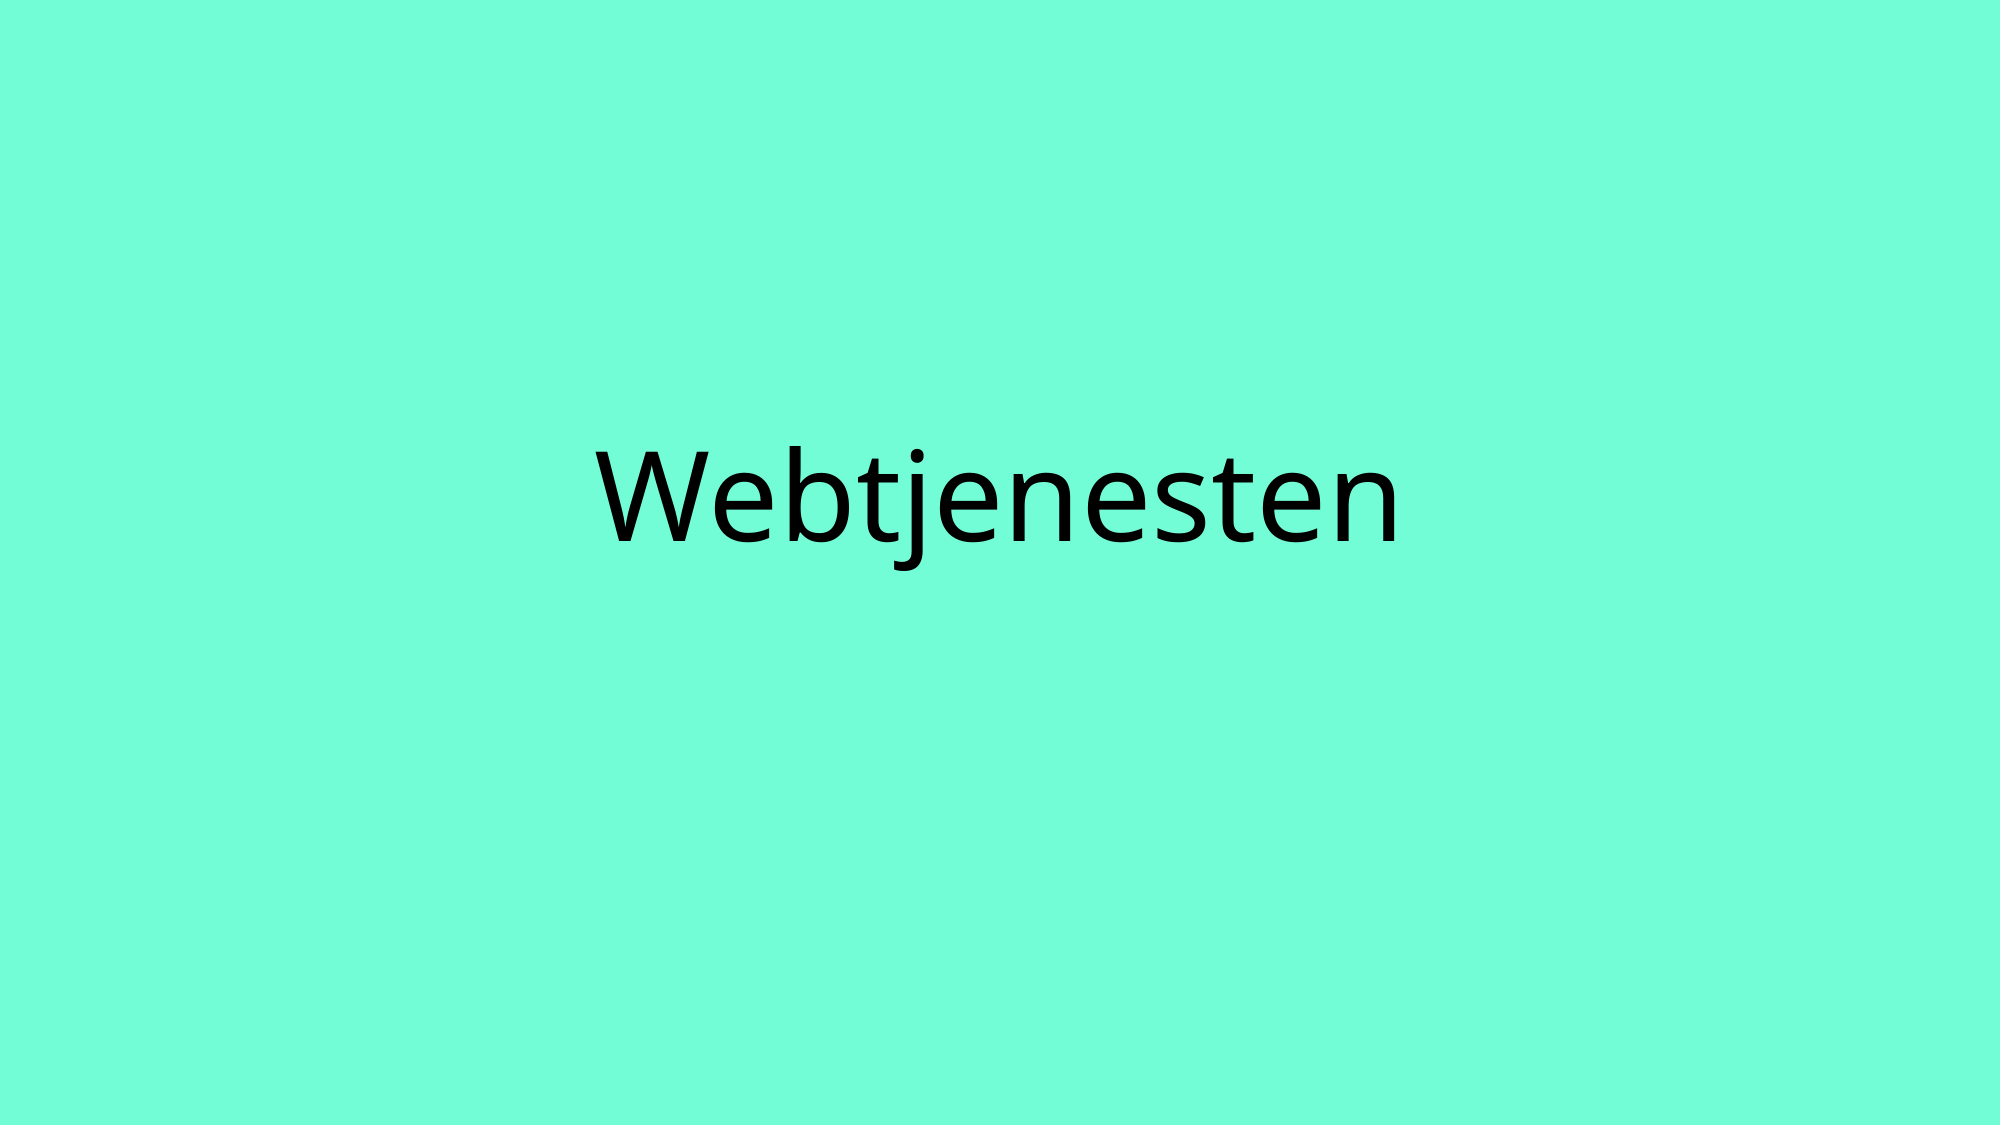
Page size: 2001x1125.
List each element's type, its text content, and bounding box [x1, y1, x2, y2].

title Webtjenesten [249, 184, 1750, 576]
